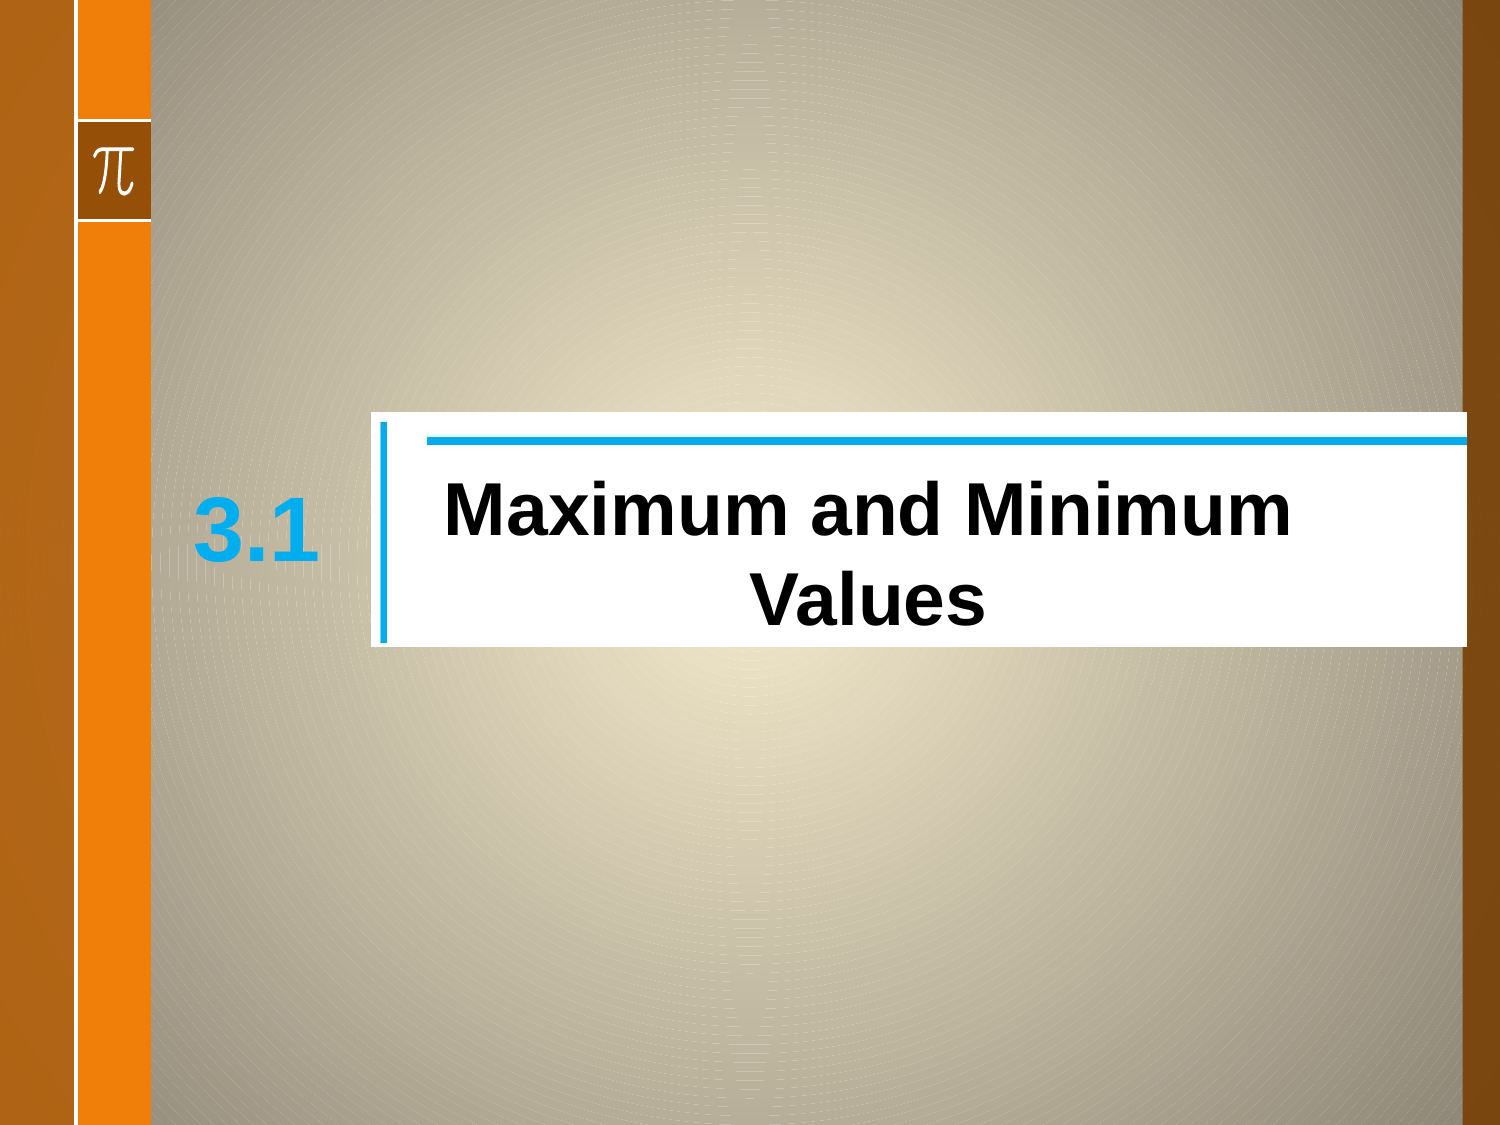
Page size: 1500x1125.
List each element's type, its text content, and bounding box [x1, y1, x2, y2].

text_box 3.1 [178, 462, 336, 588]
text_box Maximum and Minimum Values [312, 453, 1425, 648]
picture [371, 412, 1467, 647]
